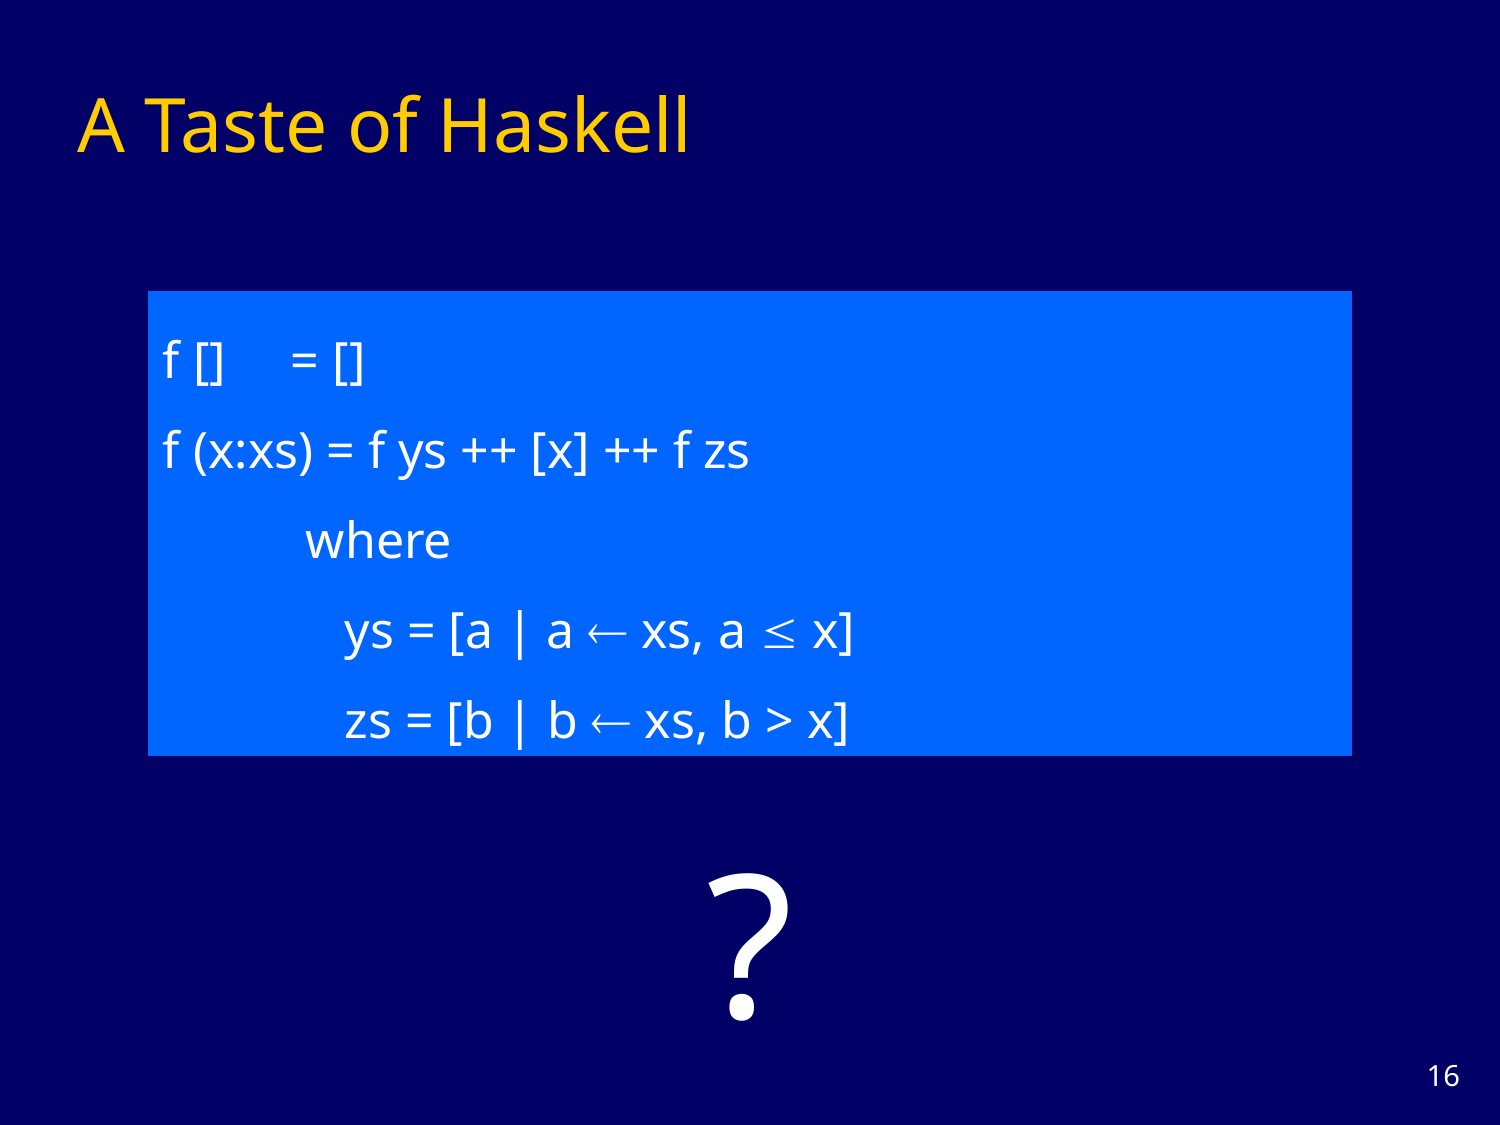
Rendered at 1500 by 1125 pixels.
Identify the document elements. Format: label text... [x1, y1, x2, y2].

title A Taste of Haskell [62, 62, 1338, 175]
text_box ? [691, 811, 809, 1067]
text_box f [] = [] f (x:xs) = f ys ++ [x] ++ f zs where ys = [a | a  xs, a  x] zs = [b | b  xs, b > x] [148, 291, 1352, 756]
text_box 15 [1374, 1050, 1475, 1100]
